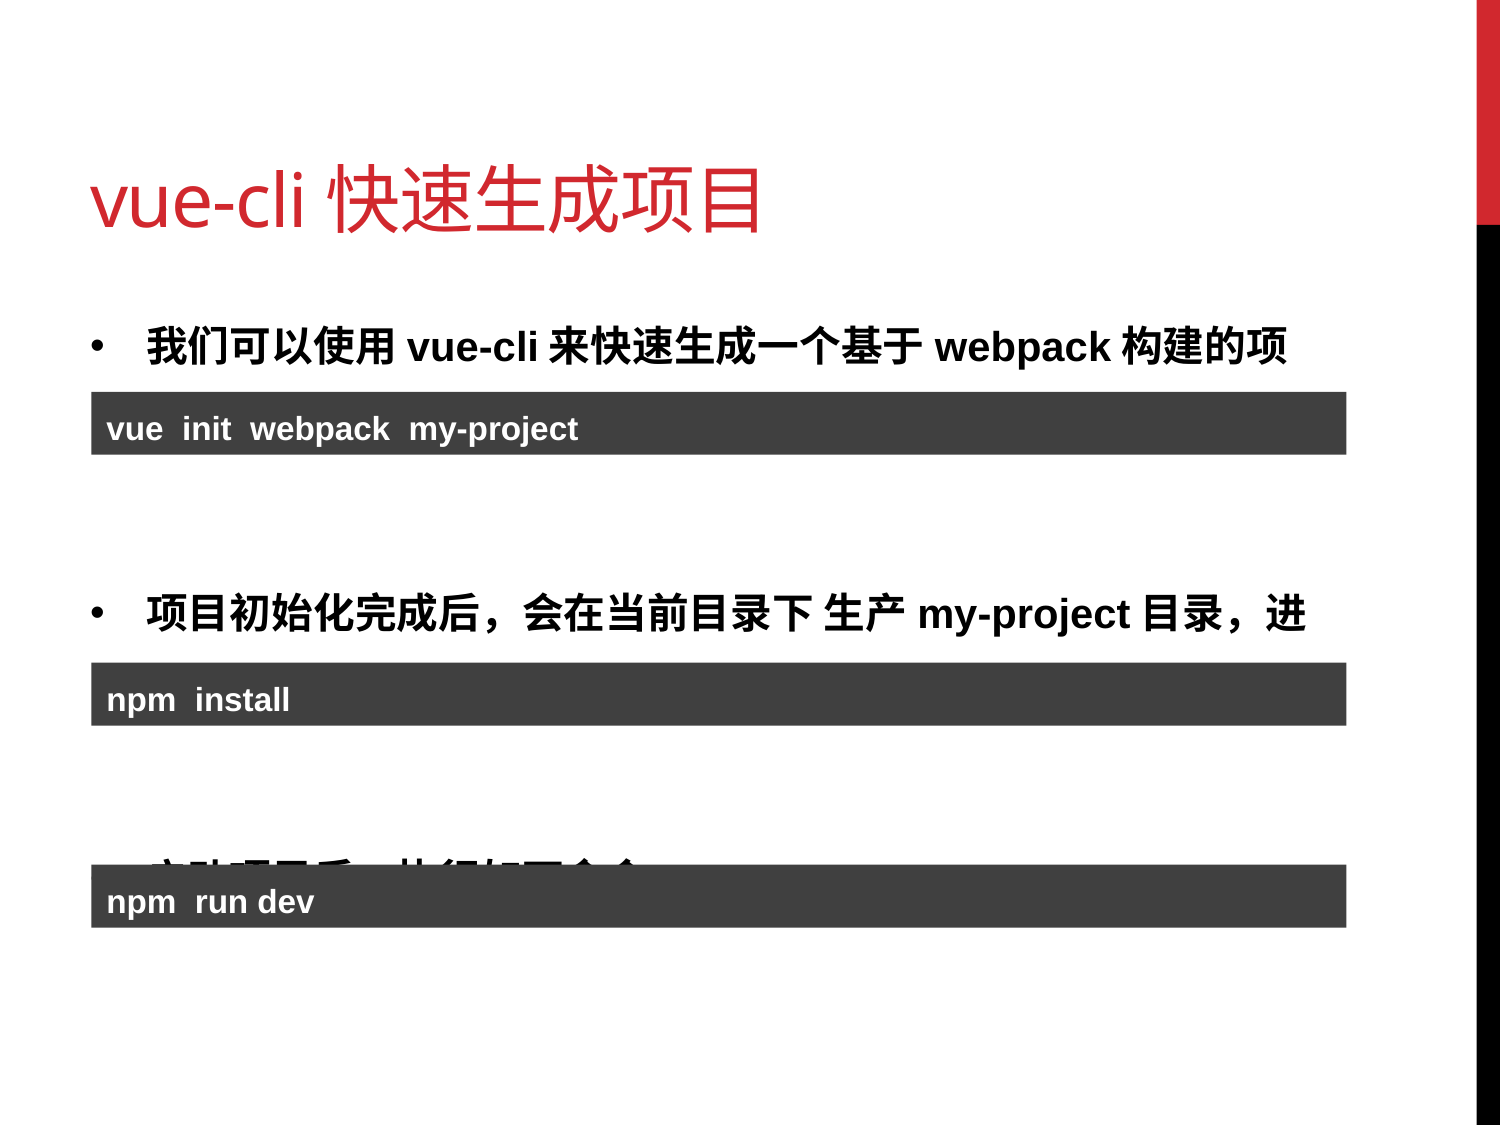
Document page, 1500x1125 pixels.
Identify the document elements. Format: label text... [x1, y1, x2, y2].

text_box npm install [91, 662, 1347, 726]
title vue-cli快速生成项目 [75, 25, 1025, 250]
text_box npm run dev [91, 864, 1347, 928]
text_box vue init webpack my-project [91, 391, 1347, 455]
list 我们可以使用vue-cli来快速生成一个基于webpack构建的项目。 项目初始化完成后，会在当前目录下 生产my-project目录，进入my-project目录，安装项目的依赖，执行： 启动项目后，执行如下命令： [75, 287, 1325, 1005]
